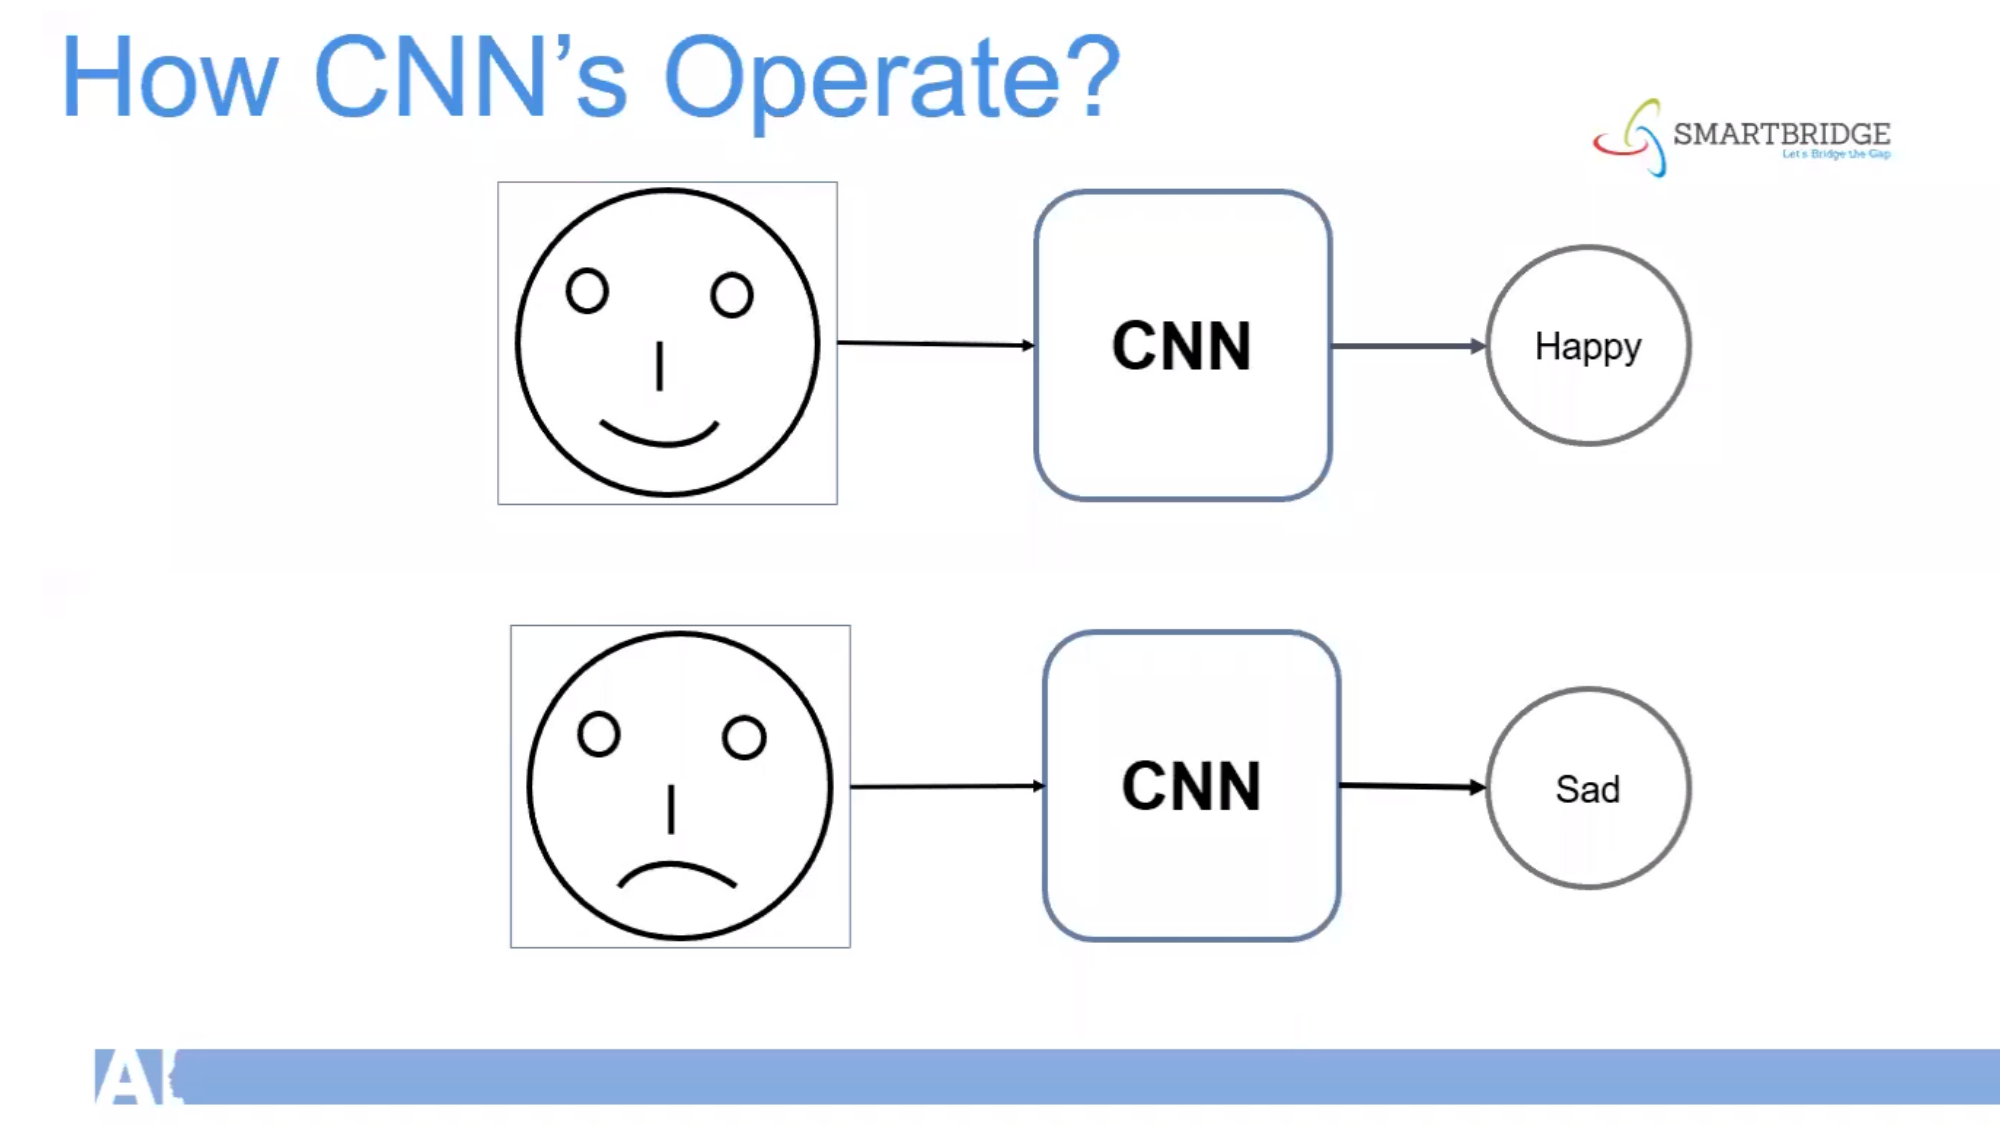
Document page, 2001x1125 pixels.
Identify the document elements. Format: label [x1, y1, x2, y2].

list [43, 11, 2000, 1125]
